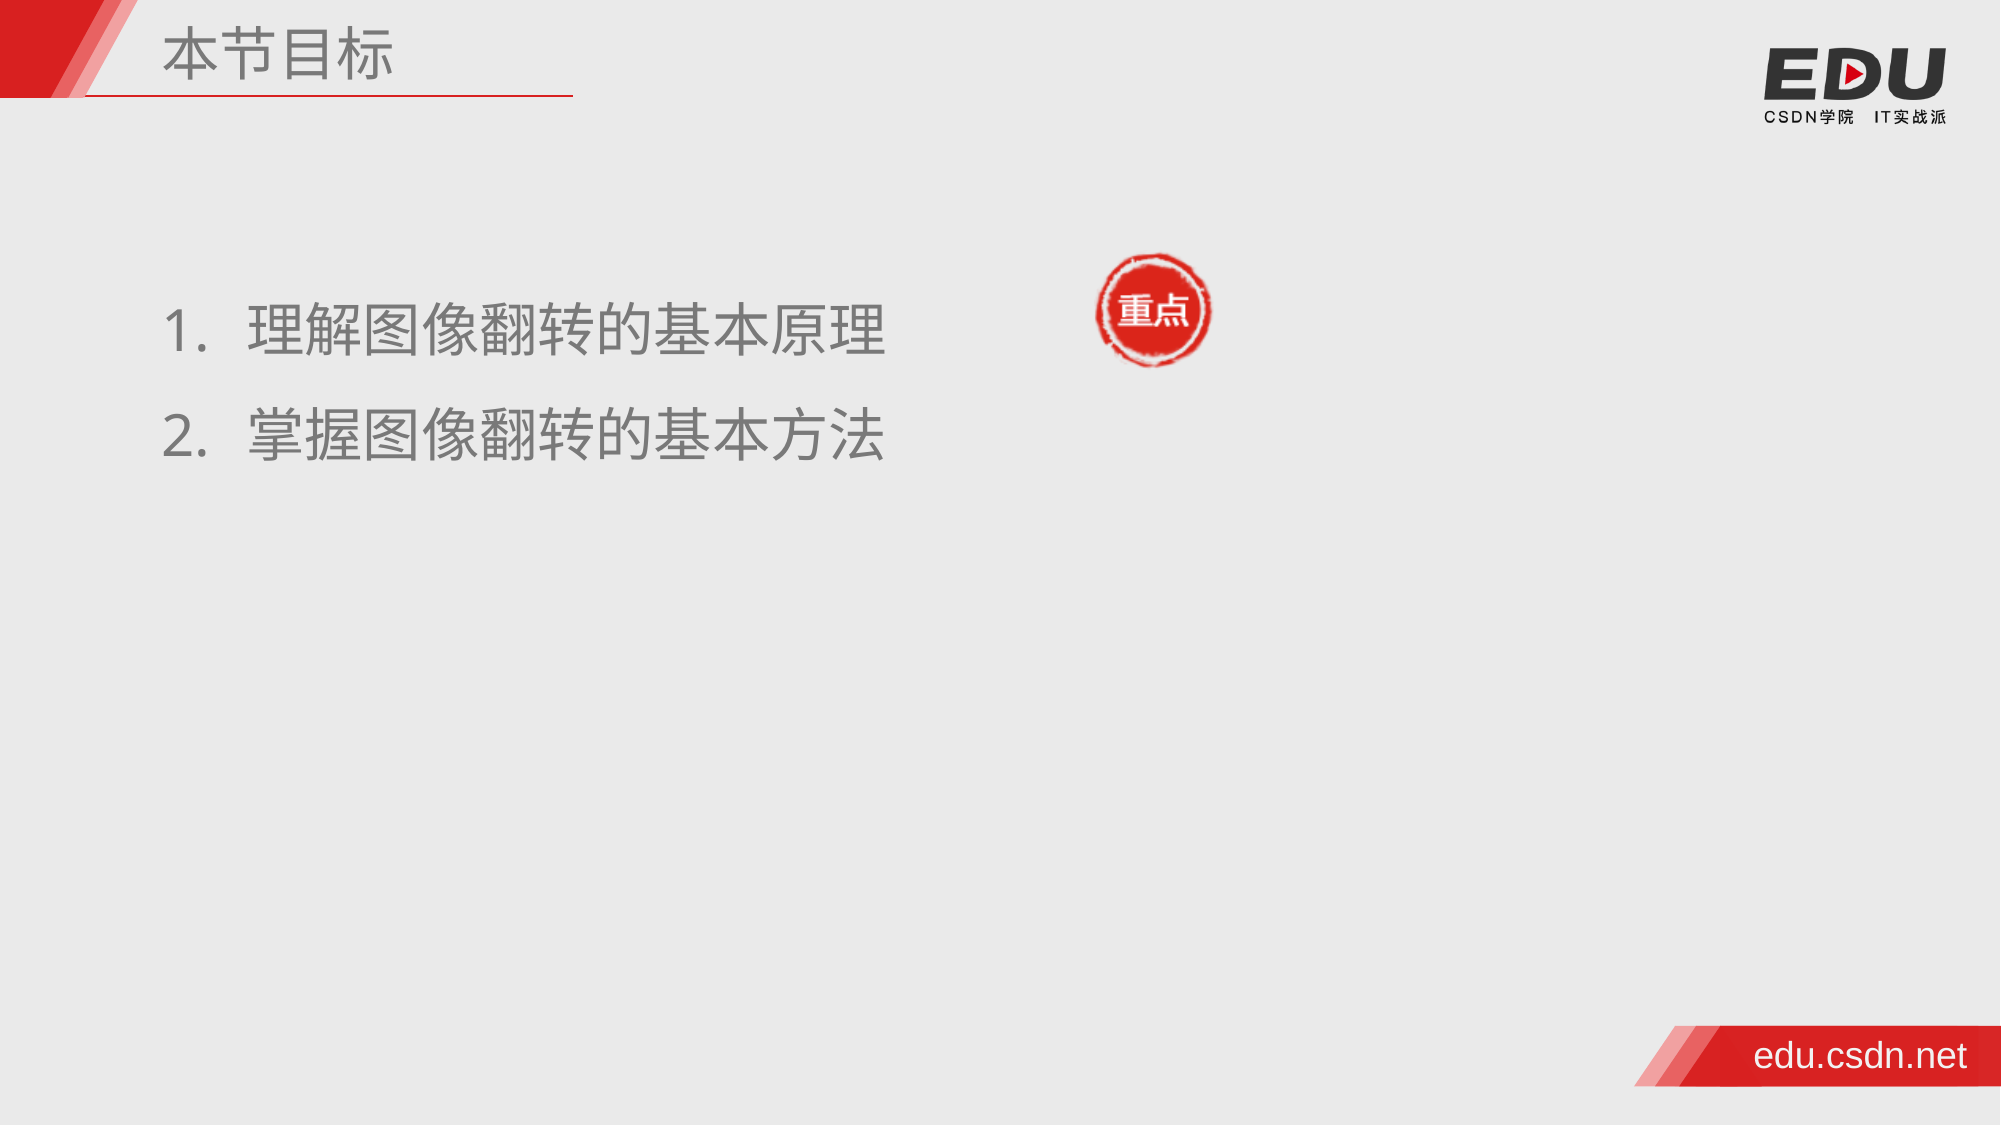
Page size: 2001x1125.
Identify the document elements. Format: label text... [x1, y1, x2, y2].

picture [1094, 250, 1214, 371]
text_box 理解图像翻转的基本原理 掌握图像翻转的基本方法 [154, 250, 1130, 476]
text_box 本节目标 [154, 17, 809, 96]
picture [1761, 42, 1948, 128]
